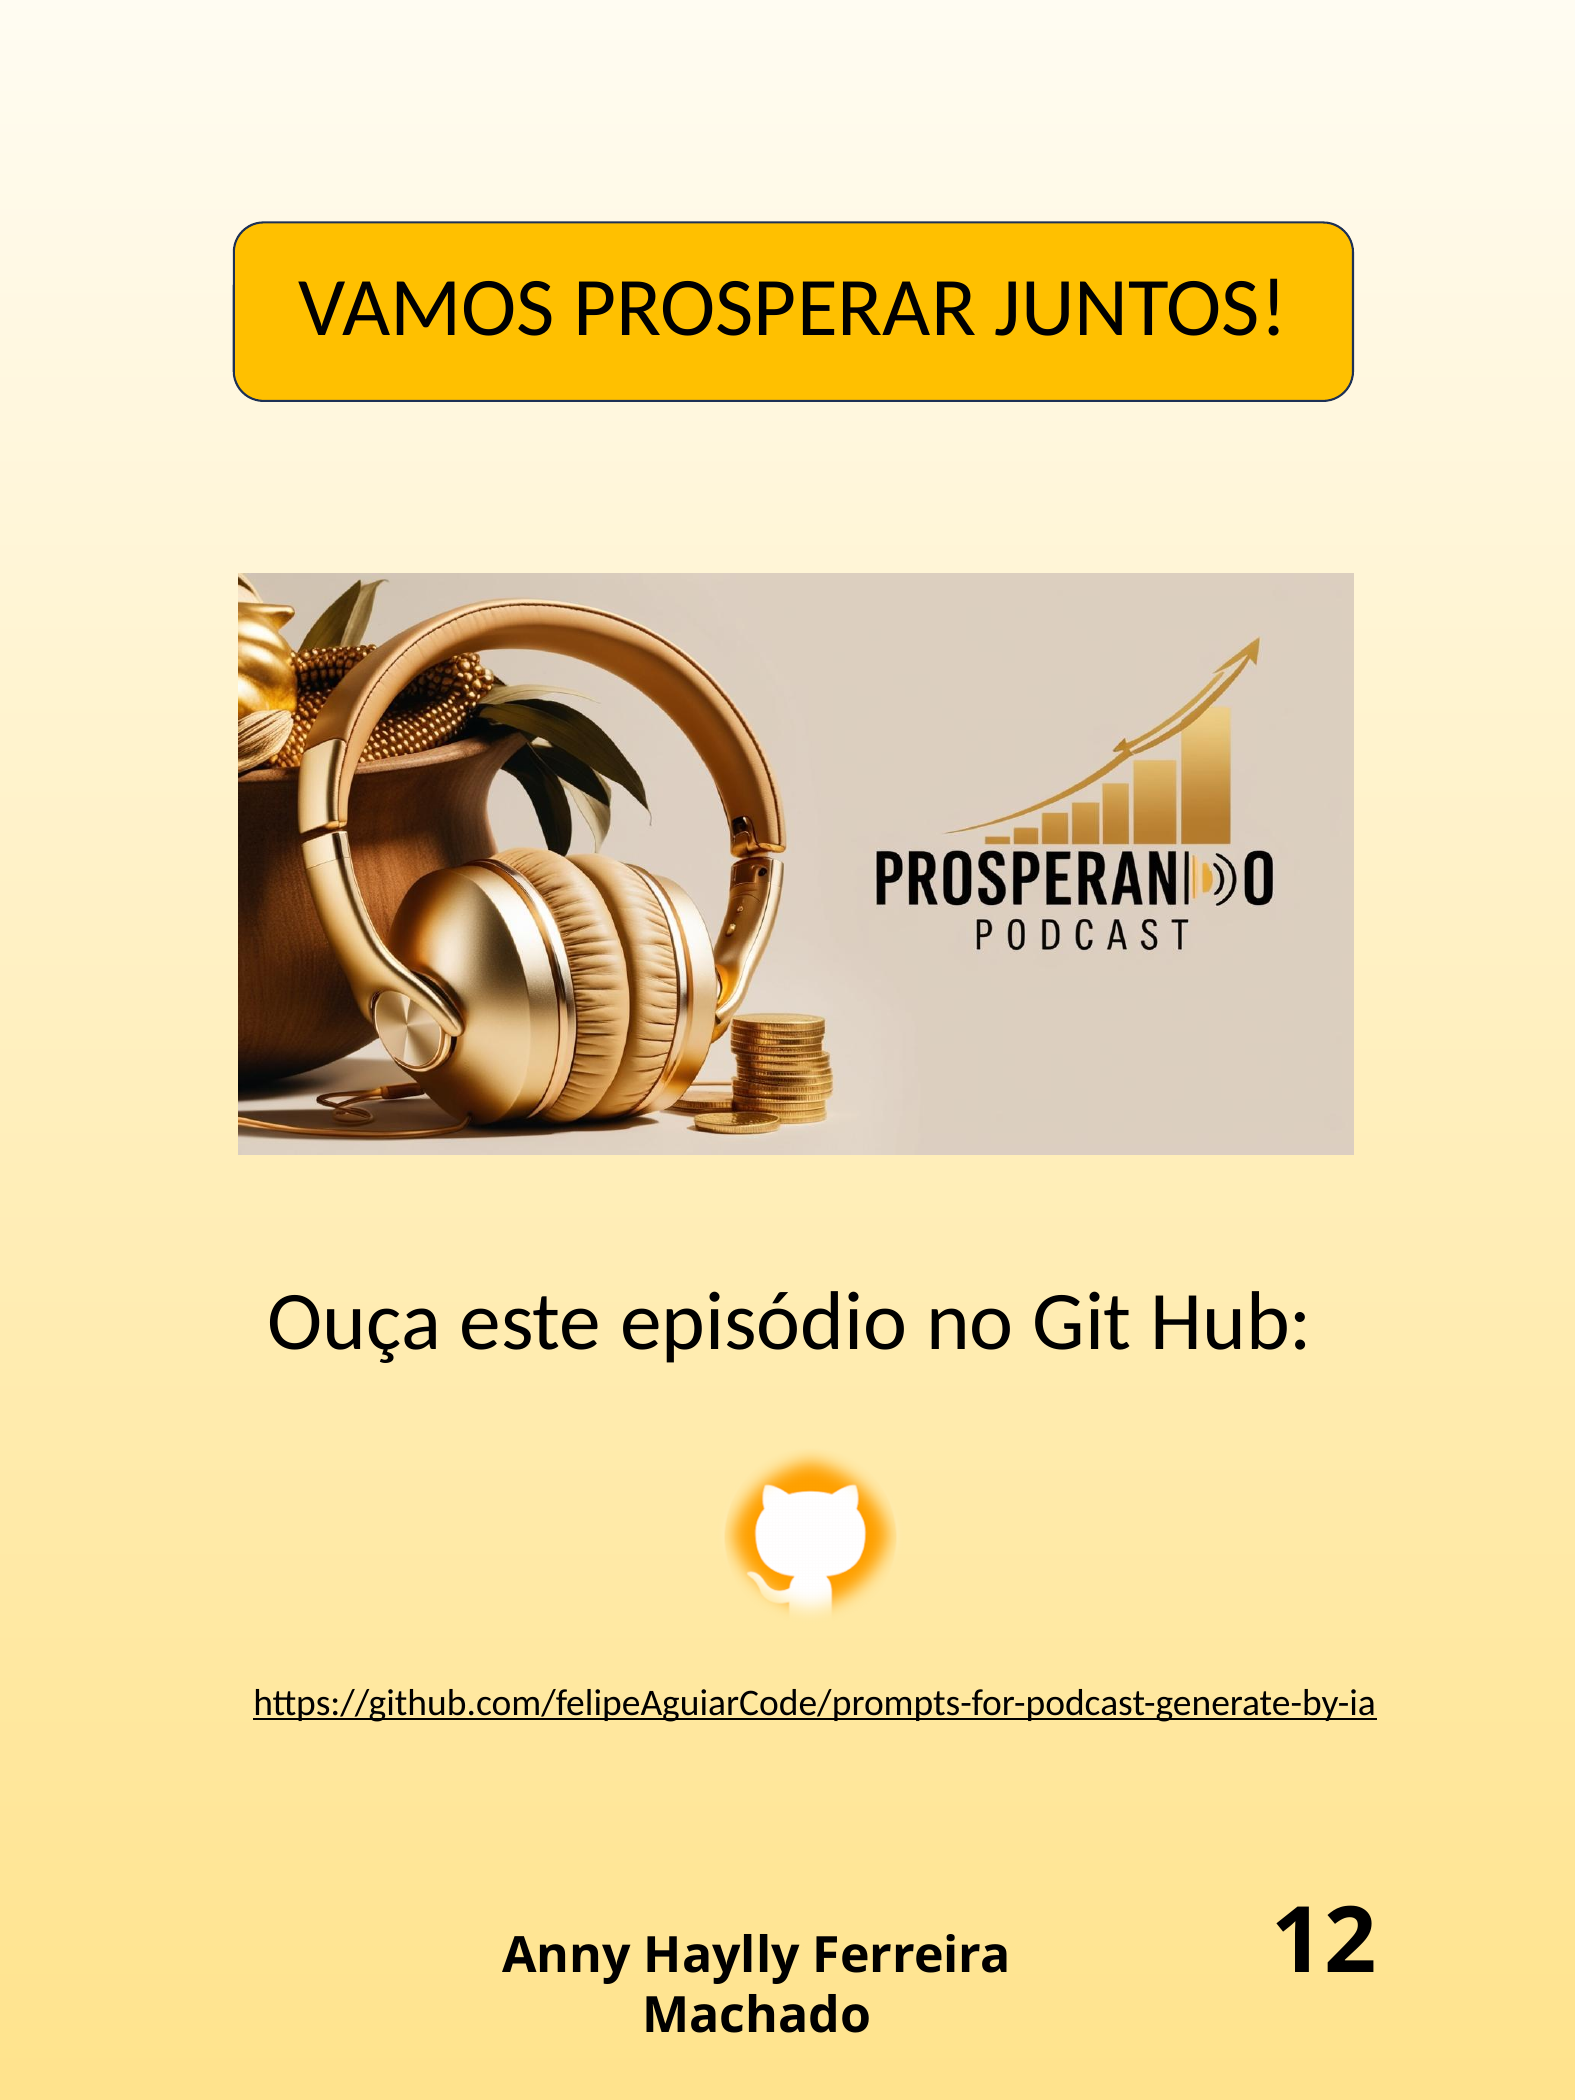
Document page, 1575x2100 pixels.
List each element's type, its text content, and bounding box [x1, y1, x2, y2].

text_box https://github.com/felipeAguiarCode/prompts-for-podcast-generate-by-ia [238, 1670, 1439, 1730]
picture [712, 1442, 909, 1628]
text_box Anny Haylly Ferreira Machado [411, 1914, 1102, 2050]
text_box 12 [1187, 1873, 1461, 1999]
picture [238, 573, 1354, 1155]
text_box Ouça este episódio no Git Hub: [253, 1258, 1339, 1374]
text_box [233, 222, 1353, 401]
